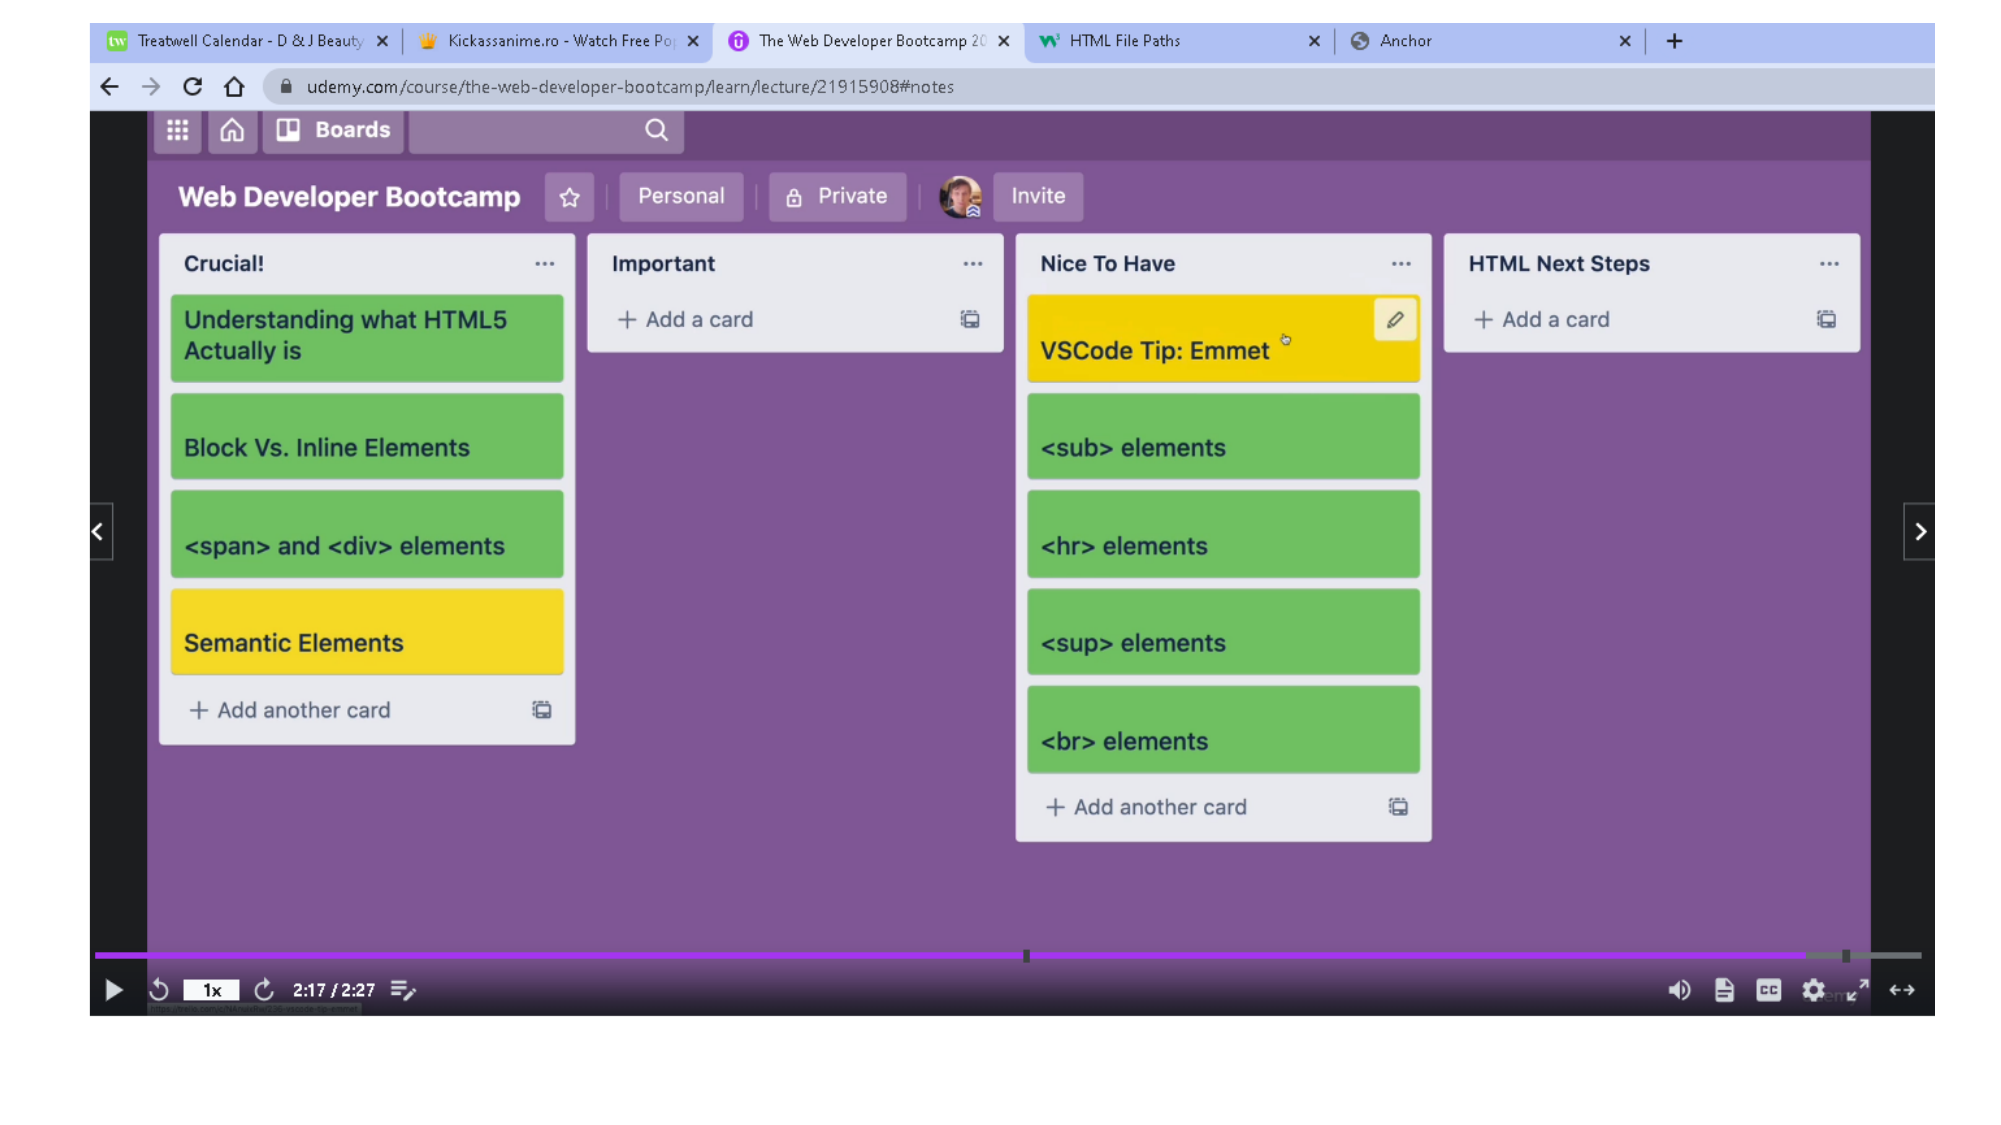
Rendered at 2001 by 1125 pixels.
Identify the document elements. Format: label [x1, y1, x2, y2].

picture [89, 23, 1935, 1024]
